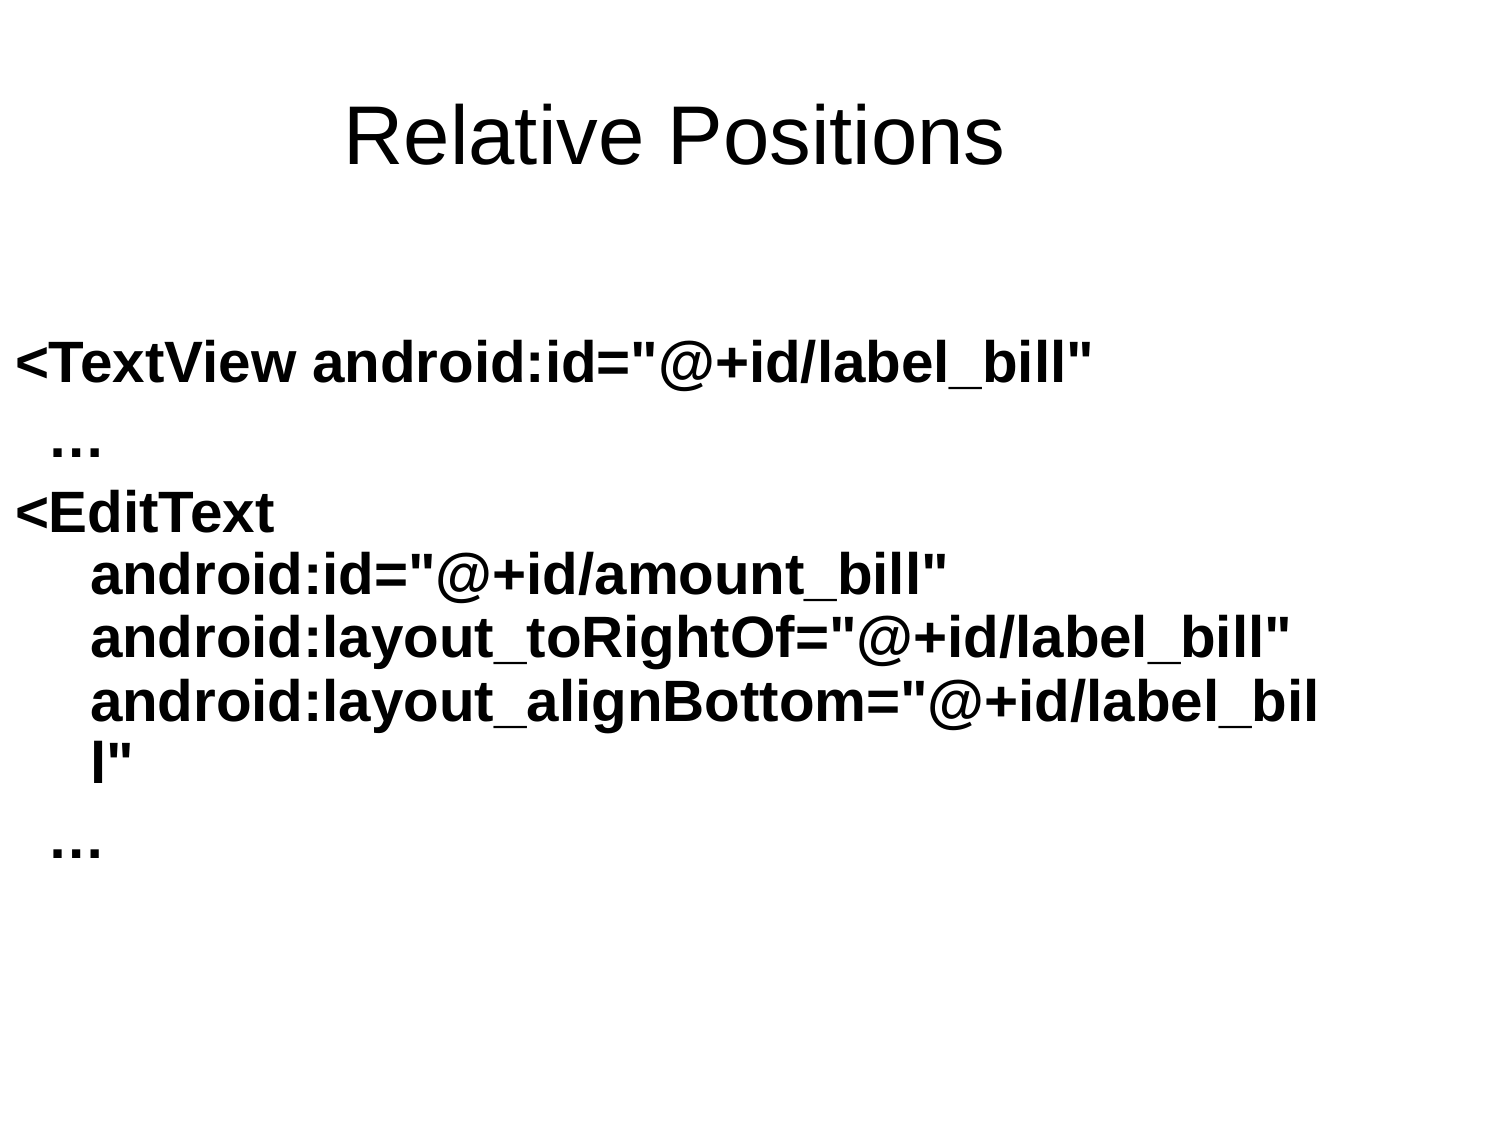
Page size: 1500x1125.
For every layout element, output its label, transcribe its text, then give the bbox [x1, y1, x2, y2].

list <TextView android:id="@+id/label_bill" … <EditText android:id="@+id/amount_bill" android:layout_toRightOf="@+id/label_bill" android:layout_alignBottom="@+id/label_bill" … [0, 324, 1350, 1000]
title Relative Positions [0, 37, 1350, 225]
